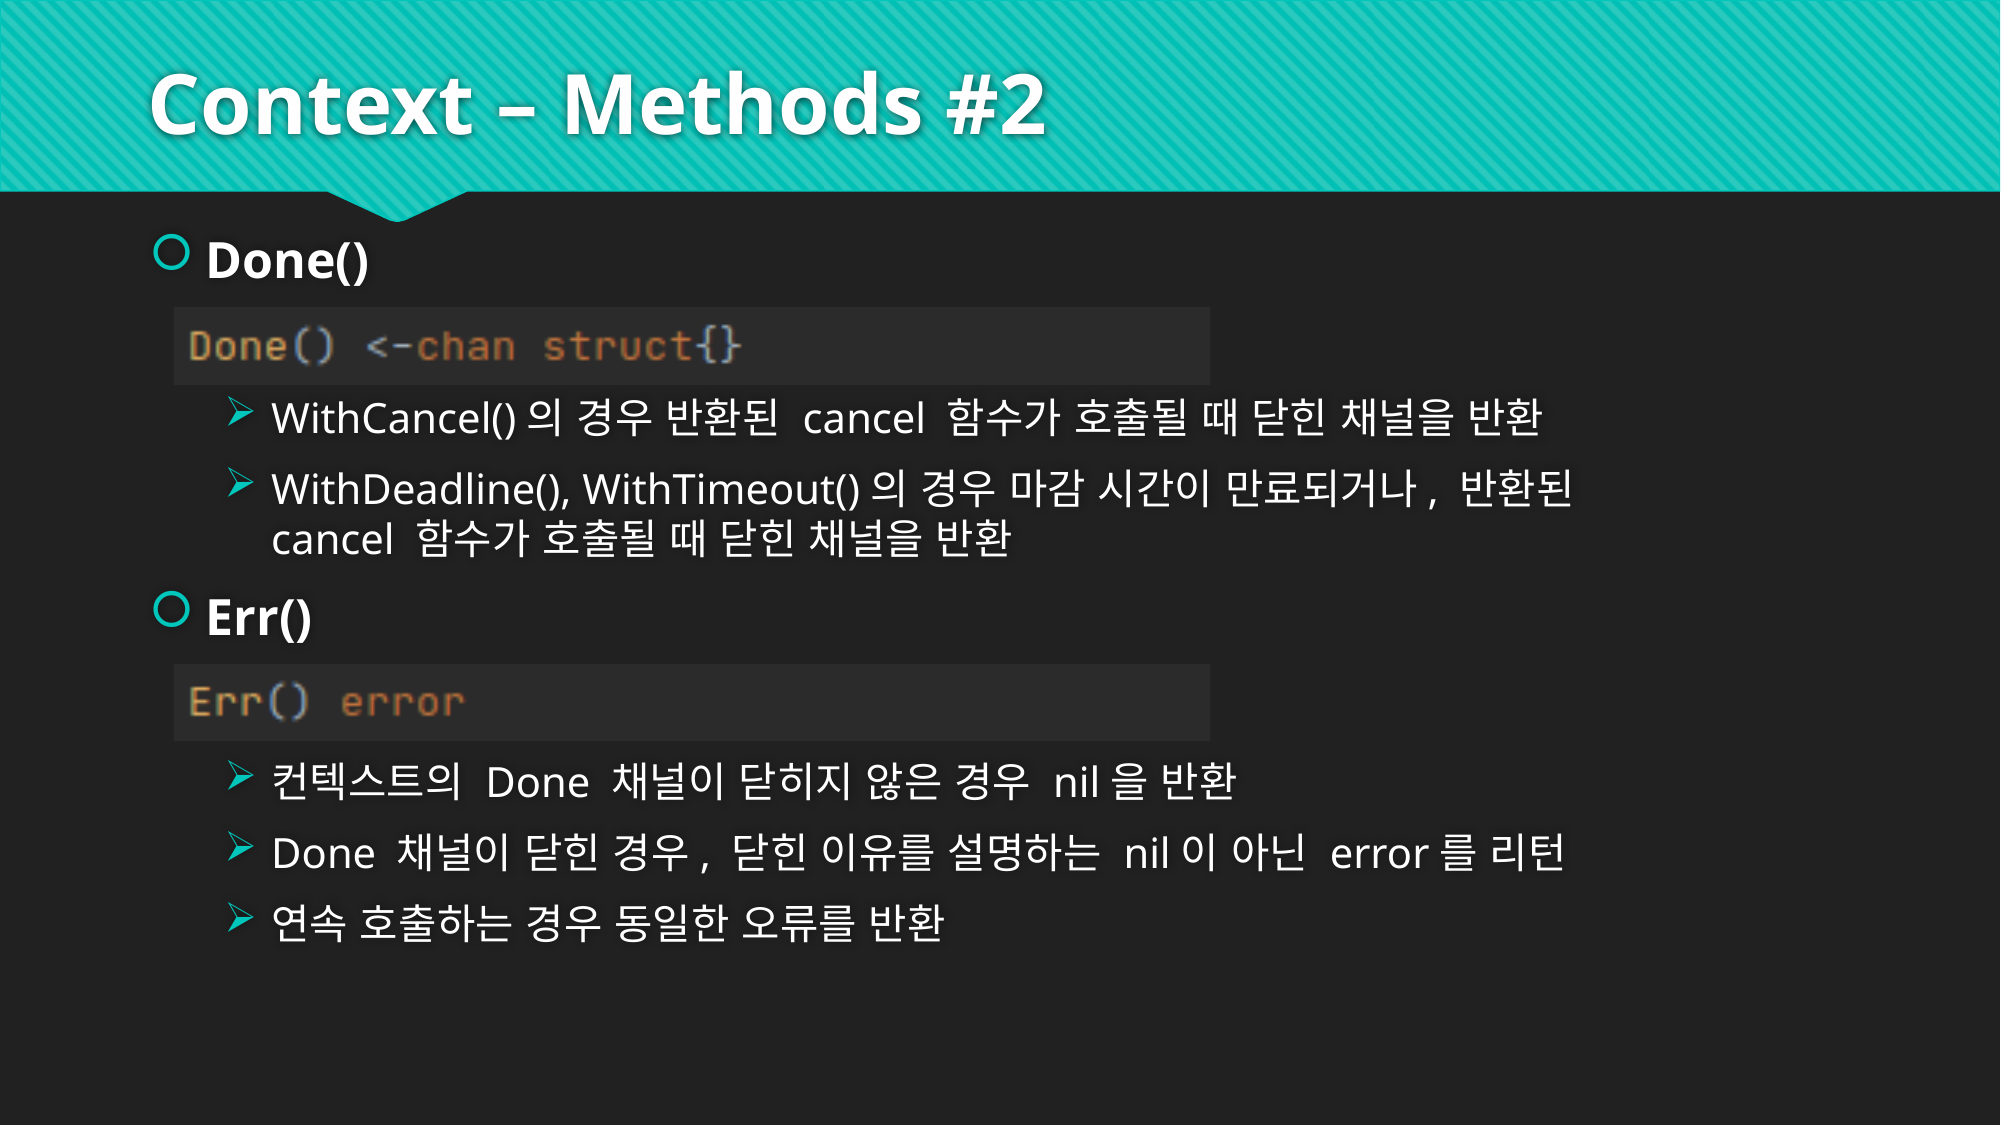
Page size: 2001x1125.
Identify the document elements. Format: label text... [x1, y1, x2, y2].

list Done() WithCancel()의 경우 반환된 cancel 함수가 호출될 때 닫힌 채널을 반환 WithDeadline(), WithTimeout()의 경우 마감 시간이 만료되거나, 반환된 cancel 함수가 호출될 때 닫힌 채널을 반환 Err() 컨텍스트의 Done 채널이 닫히지 않은 경우 nil을 반환 Done 채널이 닫힌 경우, 닫힌 이유를 설명하는 nil이 아닌 error를 리턴 연속 호출하는 경우 동일한 오류를 반환 [134, 221, 1866, 1022]
title Context – Methods #2 [132, 0, 1868, 159]
picture [173, 307, 1211, 385]
picture [173, 664, 1211, 741]
